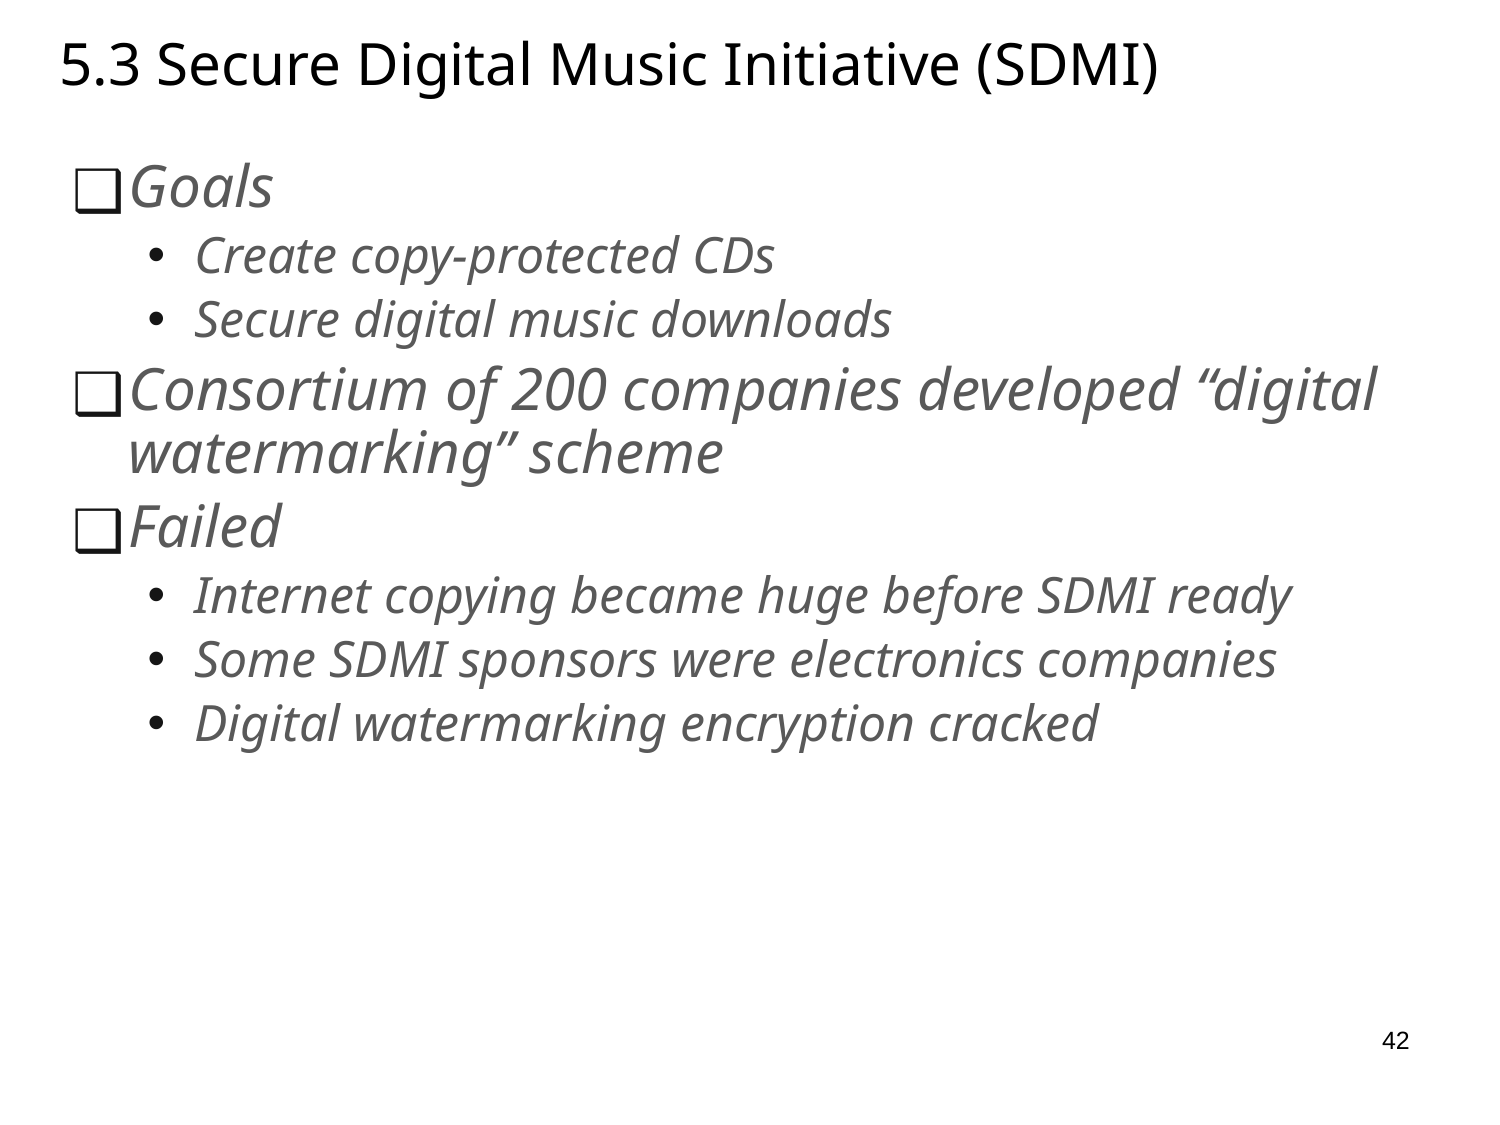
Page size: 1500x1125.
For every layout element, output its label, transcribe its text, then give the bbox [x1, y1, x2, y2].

title 5.3 Secure Digital Music Initiative (SDMI) [44, 12, 1395, 113]
slide_number 42 [1119, 1017, 1425, 1096]
list Goals Create copy-protected CDs Secure digital music downloads Consortium of 200 companies developed “digital watermarking” scheme Failed Internet copying became huge before SDMI ready Some SDMI sponsors were electronics companies Digital watermarking encryption cracked [57, 149, 1441, 975]
